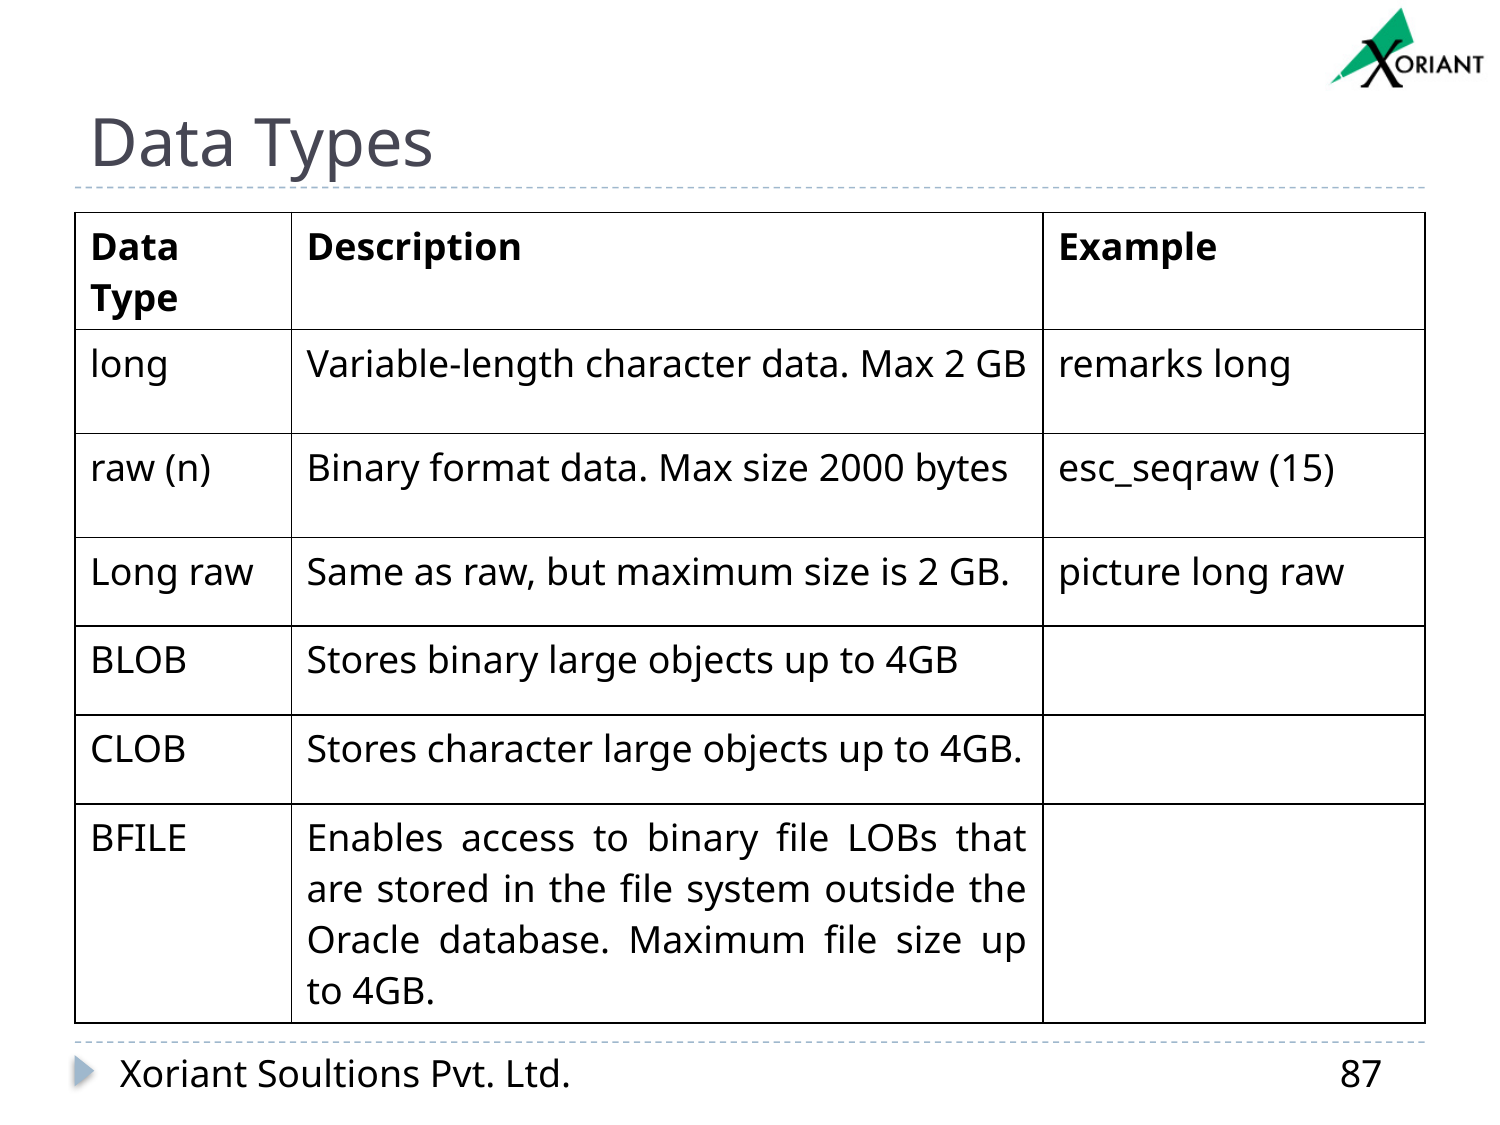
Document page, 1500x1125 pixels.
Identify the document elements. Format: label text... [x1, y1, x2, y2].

table_header Description [292, 213, 1042, 329]
title Data Types [75, 24, 1425, 188]
table_cell CLOB [76, 716, 291, 803]
table_cell [1044, 805, 1424, 1022]
table_cell Stores binary large objects up to 4GB [292, 627, 1042, 714]
table_header Data Type [76, 213, 291, 329]
table_cell Long raw [76, 538, 291, 625]
table_cell Variable-length character data. Max 2 GB [292, 330, 1042, 433]
table_cell esc_seqraw (15) [1044, 434, 1424, 537]
table_cell picture long raw [1044, 538, 1424, 625]
table_cell raw (n) [76, 434, 291, 537]
table_cell remarks long [1044, 330, 1424, 433]
footer Xoriant Soultions Pvt. Ltd. [105, 1042, 675, 1103]
table_header Example [1044, 213, 1424, 329]
table_cell Stores character large objects up to 4GB. [292, 716, 1042, 803]
table_cell long [76, 330, 291, 433]
picture [1325, 0, 1500, 91]
table_cell BLOB [76, 627, 291, 714]
table_cell Enables access to binary file LOBs that are stored in the file system outside the Oracle database. Maximum file size up to 4GB. [292, 805, 1042, 1022]
table_cell [1044, 627, 1424, 714]
table_cell BFILE [76, 805, 291, 1022]
table_cell Same as raw, but maximum size is 2 GB. [292, 538, 1042, 625]
table_cell [1044, 716, 1424, 803]
slide_number 87 [1325, 1042, 1425, 1103]
table_cell Binary format data. Max size 2000 bytes [292, 434, 1042, 537]
